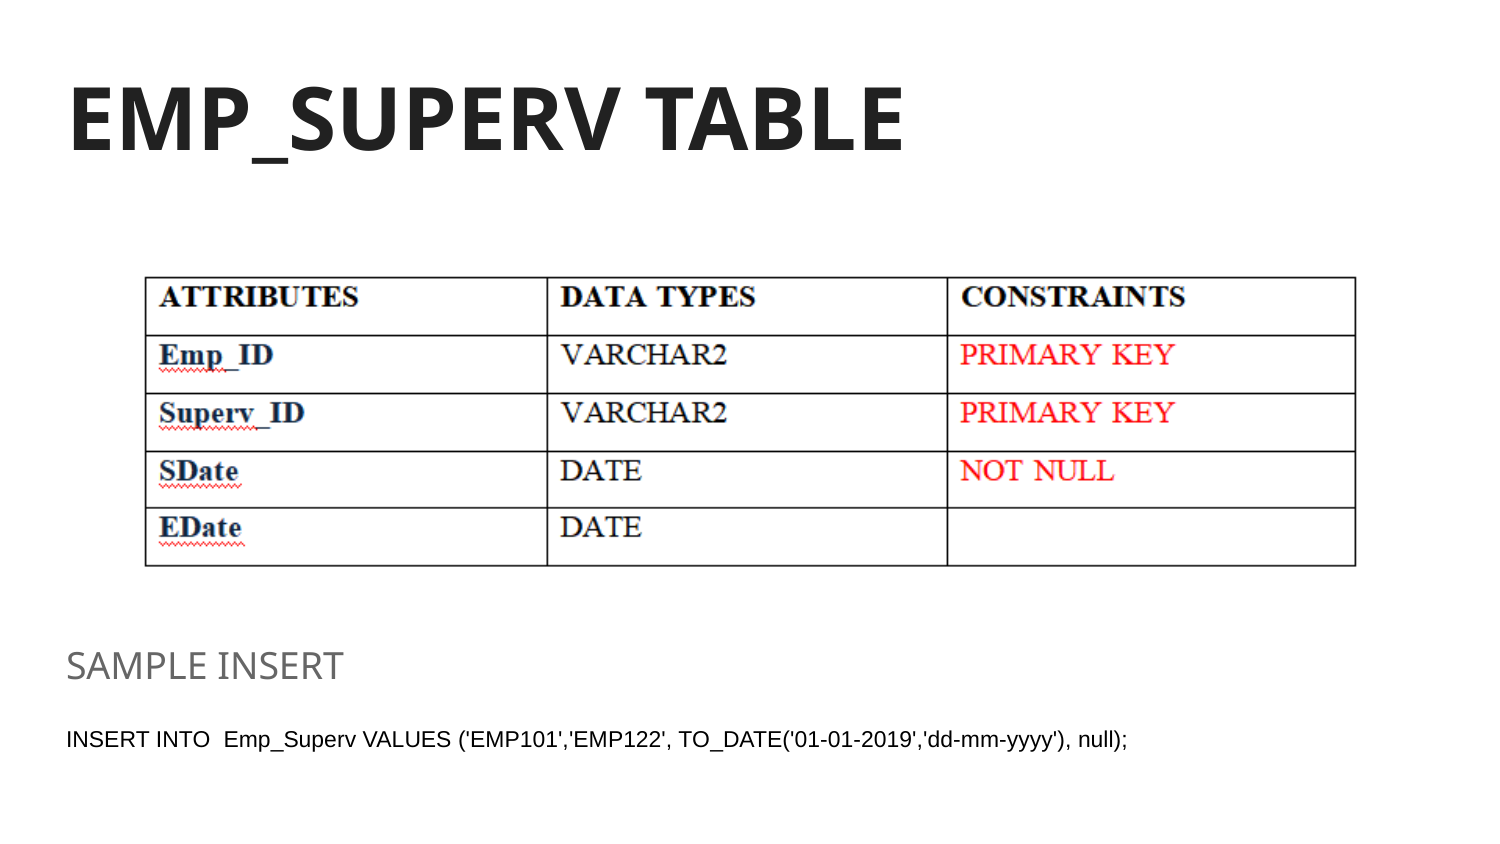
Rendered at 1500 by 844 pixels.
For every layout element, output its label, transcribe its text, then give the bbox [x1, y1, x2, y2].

picture [141, 273, 1359, 570]
title EMP_SUPERV TABLE [51, 48, 1449, 180]
list SAMPLE INSERT INSERT INTO Emp_Superv VALUES ('EMP101','EMP122', TO_DATE('01-01-2019','dd-mm-yyyy'), null); [51, 201, 1449, 750]
